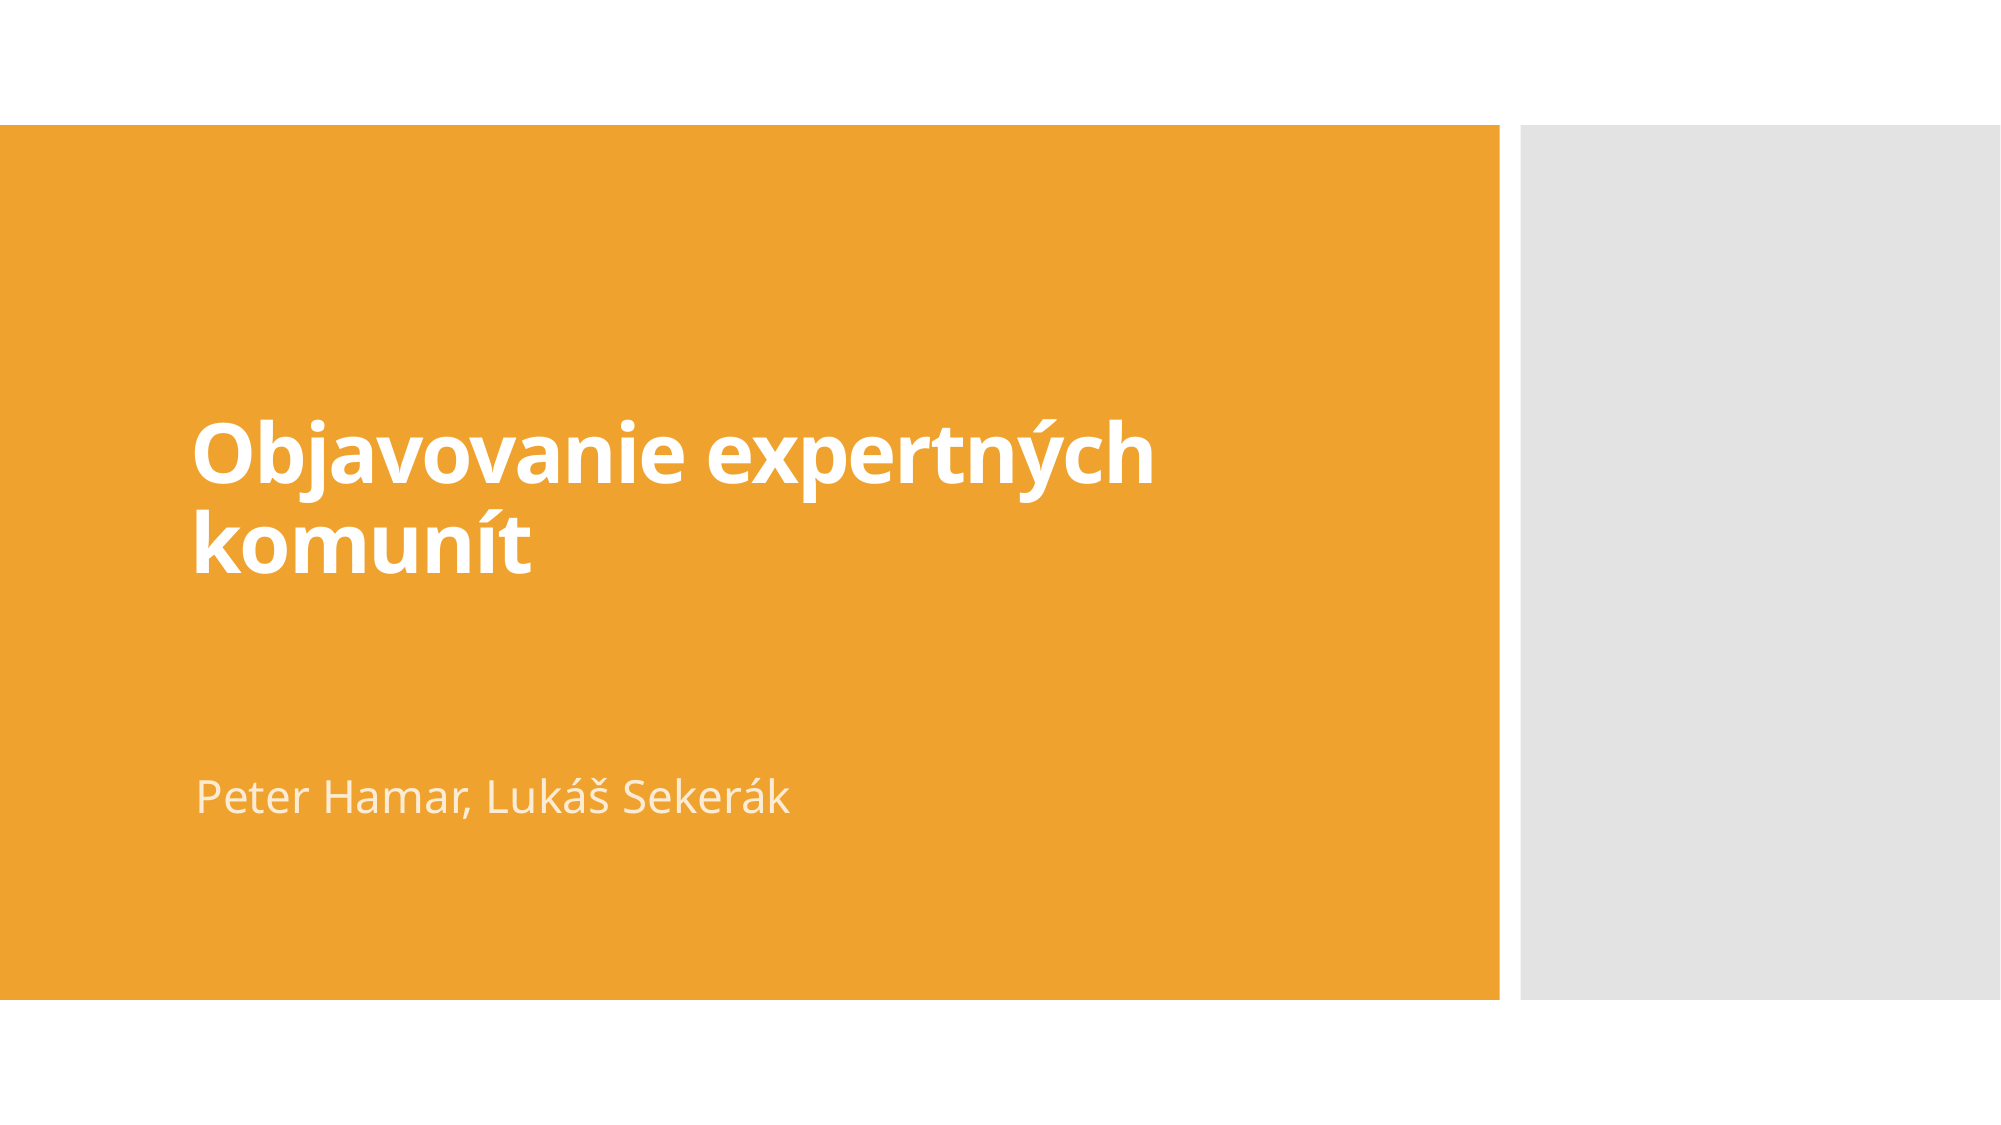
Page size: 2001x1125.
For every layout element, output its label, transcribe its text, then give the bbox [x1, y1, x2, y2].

title Objavovanie expertných komunít [175, 213, 1376, 747]
subtitle Peter Hamar, Lukáš Sekerák [180, 766, 1381, 917]
